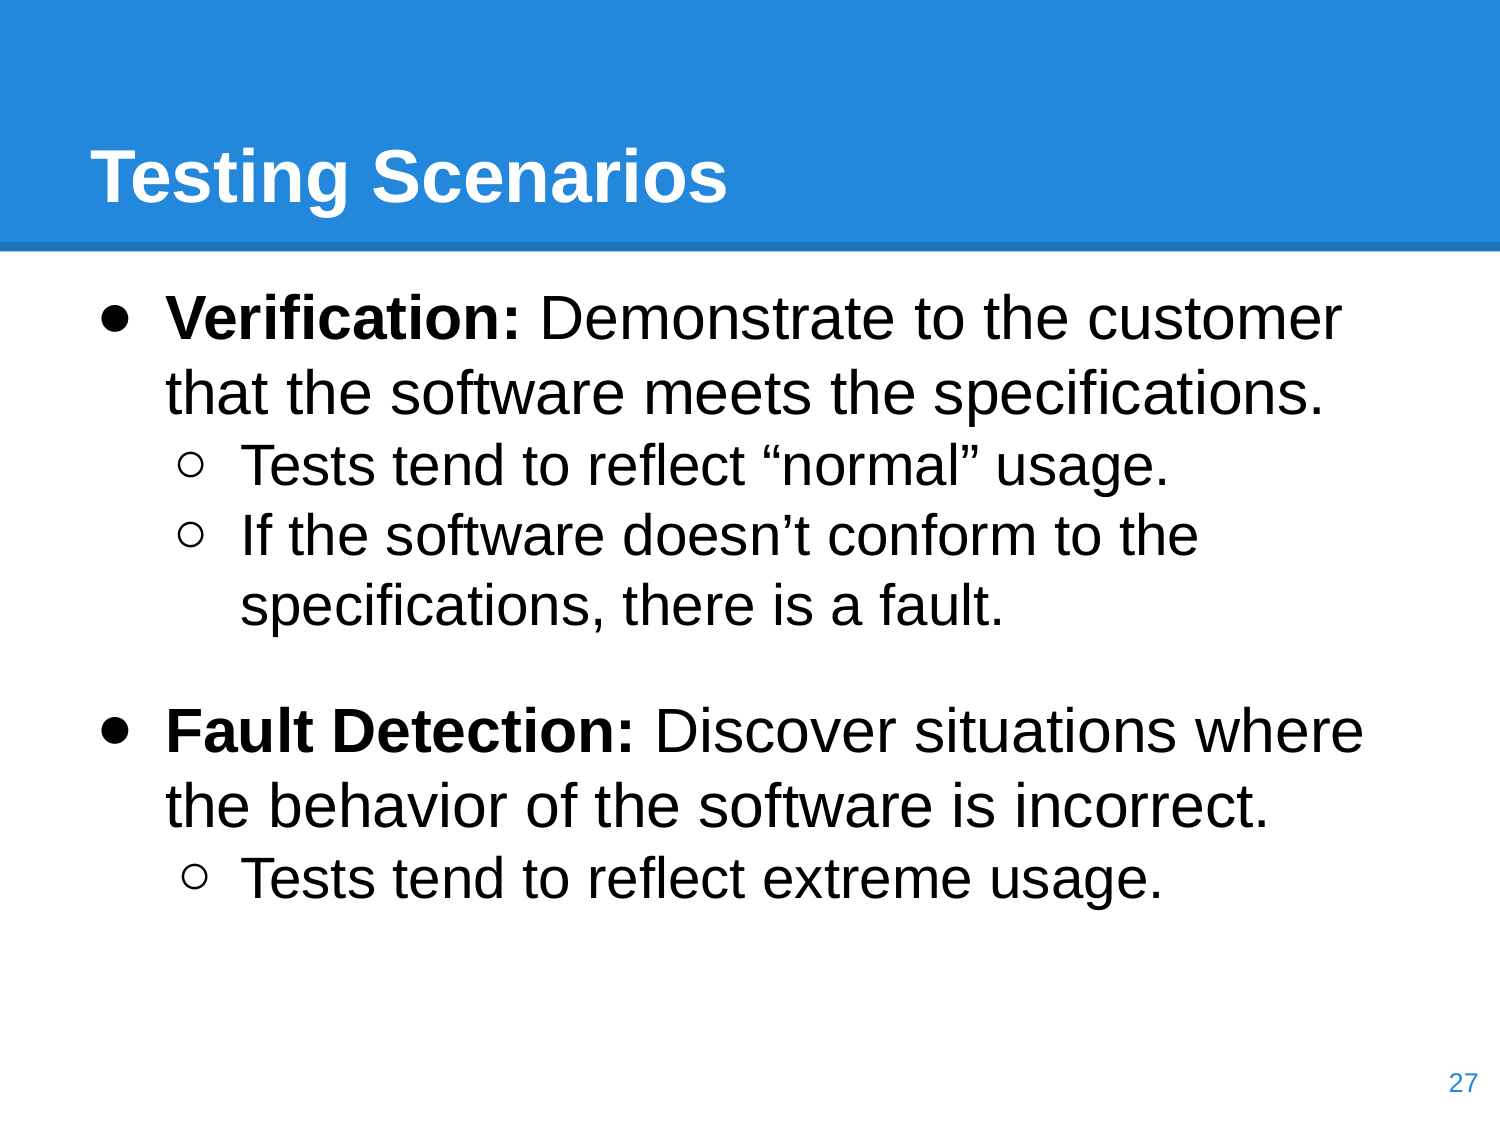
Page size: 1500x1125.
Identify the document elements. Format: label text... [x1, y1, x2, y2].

slide_number ‹#› [1403, 1038, 1494, 1125]
title Testing Scenarios [75, 45, 1425, 233]
list Verification: Demonstrate to the customer that the software meets the specifications. Tests tend to reflect “normal” usage. If the software doesn’t conform to the specifications, there is a fault. Fault Detection: Discover situations where the behavior of the software is incorrect. Tests tend to reflect extreme usage. [75, 262, 1425, 1078]
